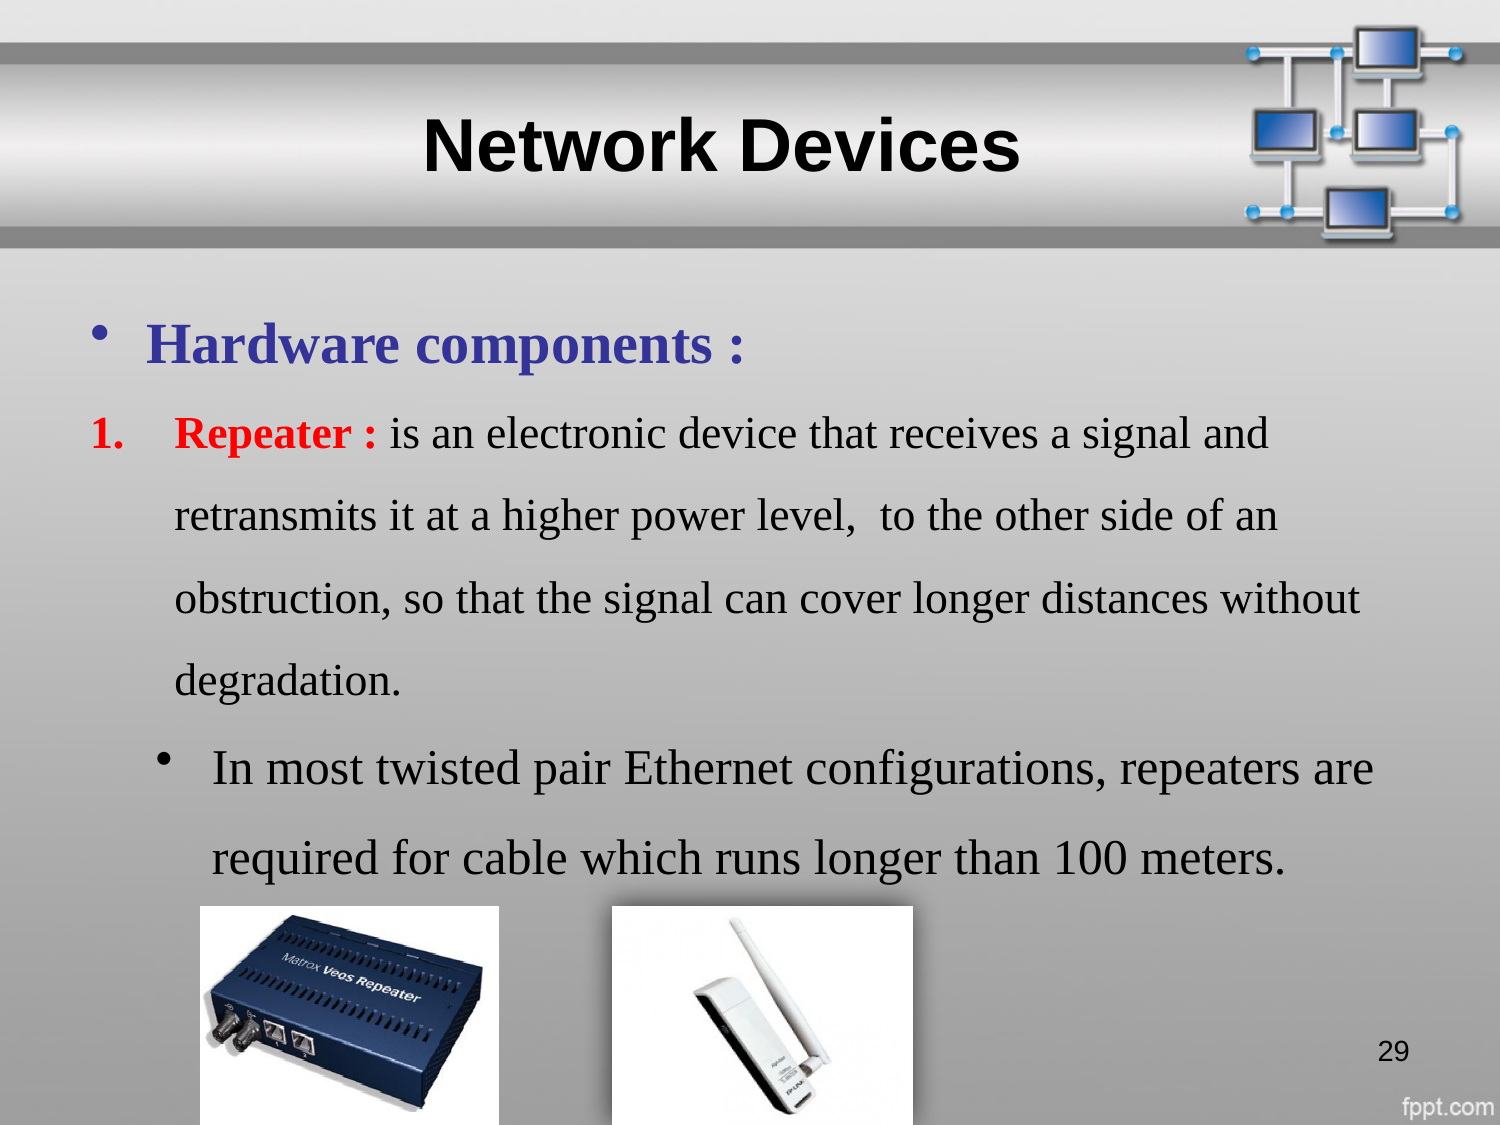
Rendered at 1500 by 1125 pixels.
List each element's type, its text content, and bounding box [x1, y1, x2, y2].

text_box Network Devices [407, 89, 1059, 195]
picture [0, 0, 1500, 1125]
list Hardware components : Repeater : is an electronic device that receives a signal and retransmits it at a higher power level, to the other side of an obstruction, so that the signal can cover longer distances without degradation. In most twisted pair Ethernet configurations, repeaters are required for cable which runs longer than 100 meters. [75, 262, 1425, 1005]
slide_number 29 [1074, 1024, 1425, 1103]
